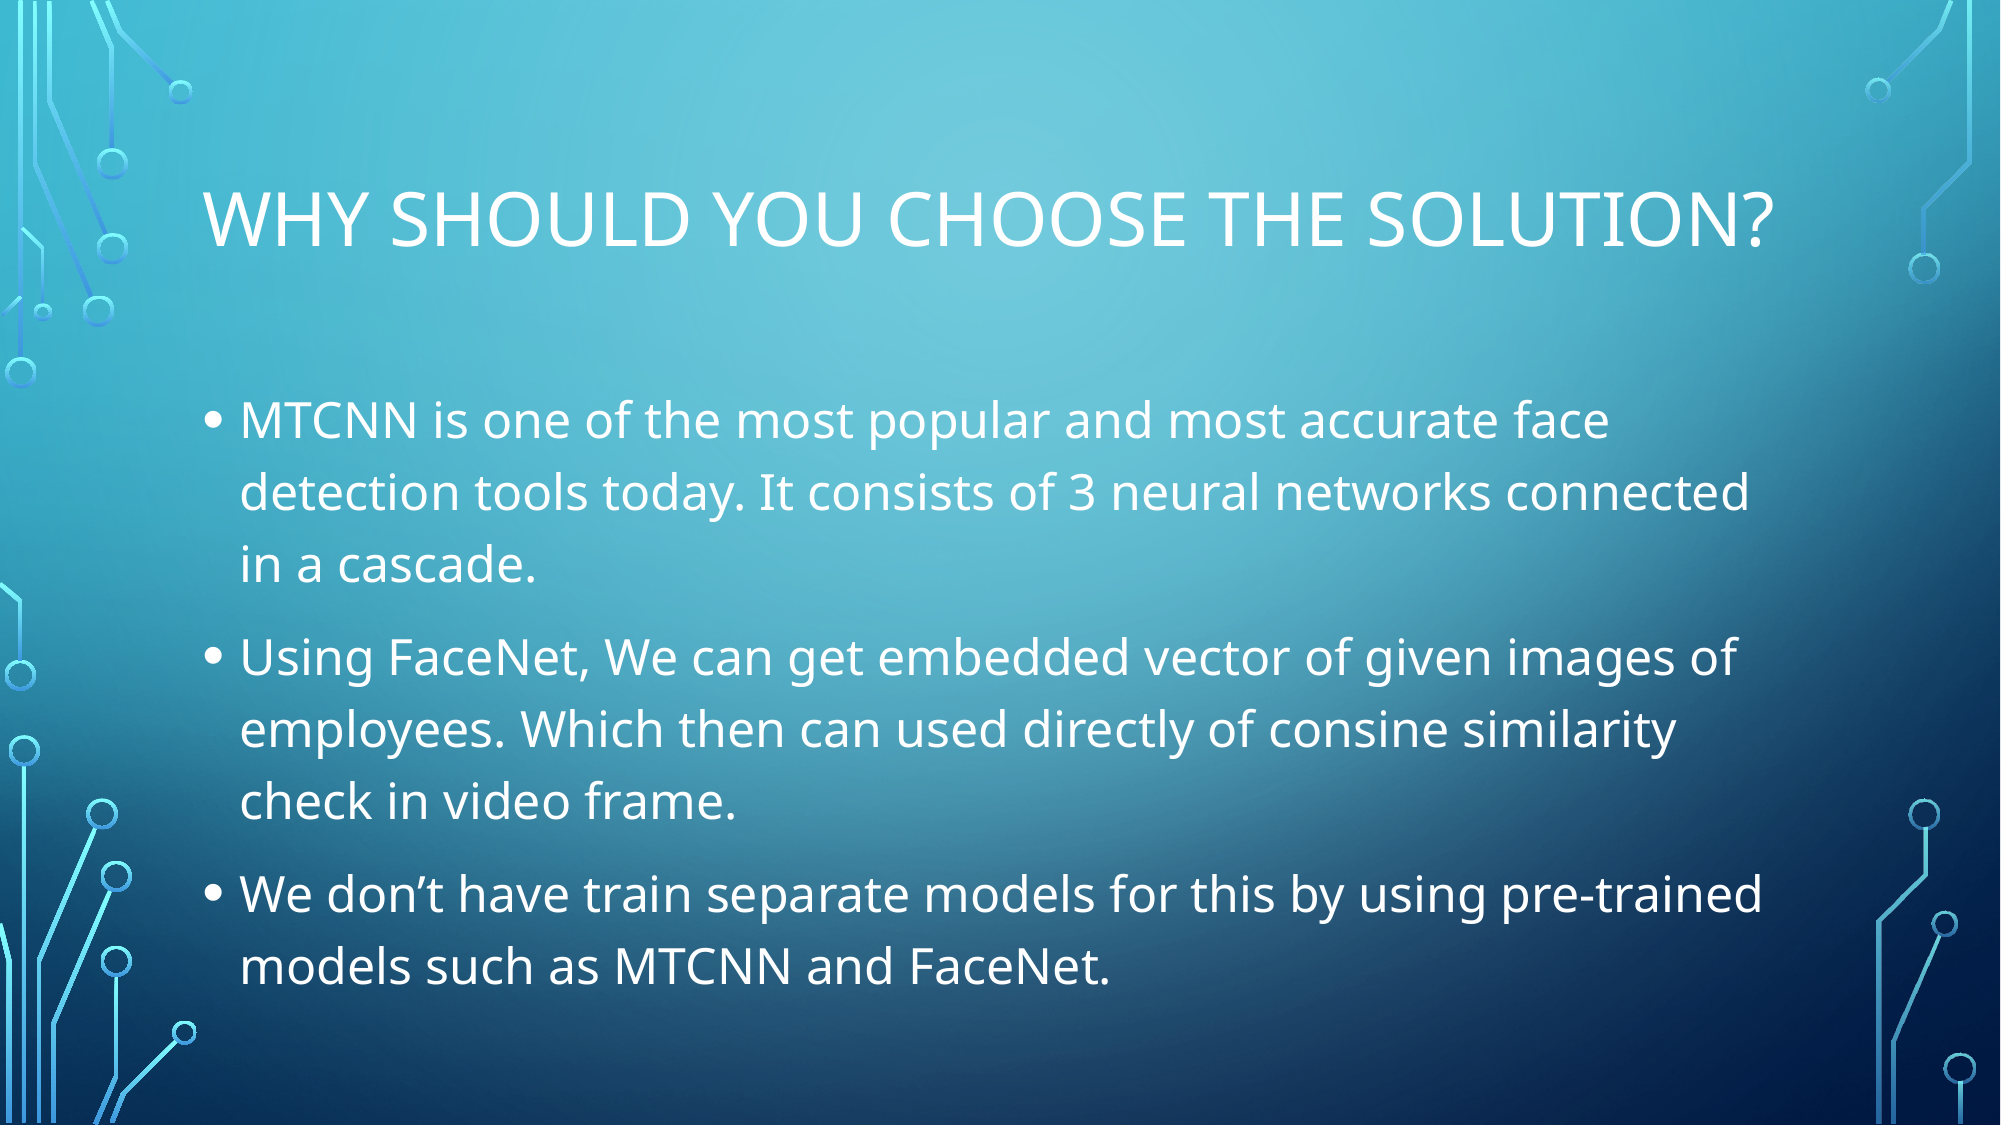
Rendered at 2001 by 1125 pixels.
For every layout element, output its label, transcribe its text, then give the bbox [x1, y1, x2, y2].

title Why should you choose the solution? [187, 101, 1813, 344]
list MTCNN is one of the most popular and most accurate face detection tools today. It consists of 3 neural networks connected in a cascade. Using FaceNet, We can get embedded vector of given images of employees. Which then can used directly of consine similarity check in video frame. We don’t have train separate models for this by using pre-trained models such as MTCNN and FaceNet. [187, 369, 1813, 950]
